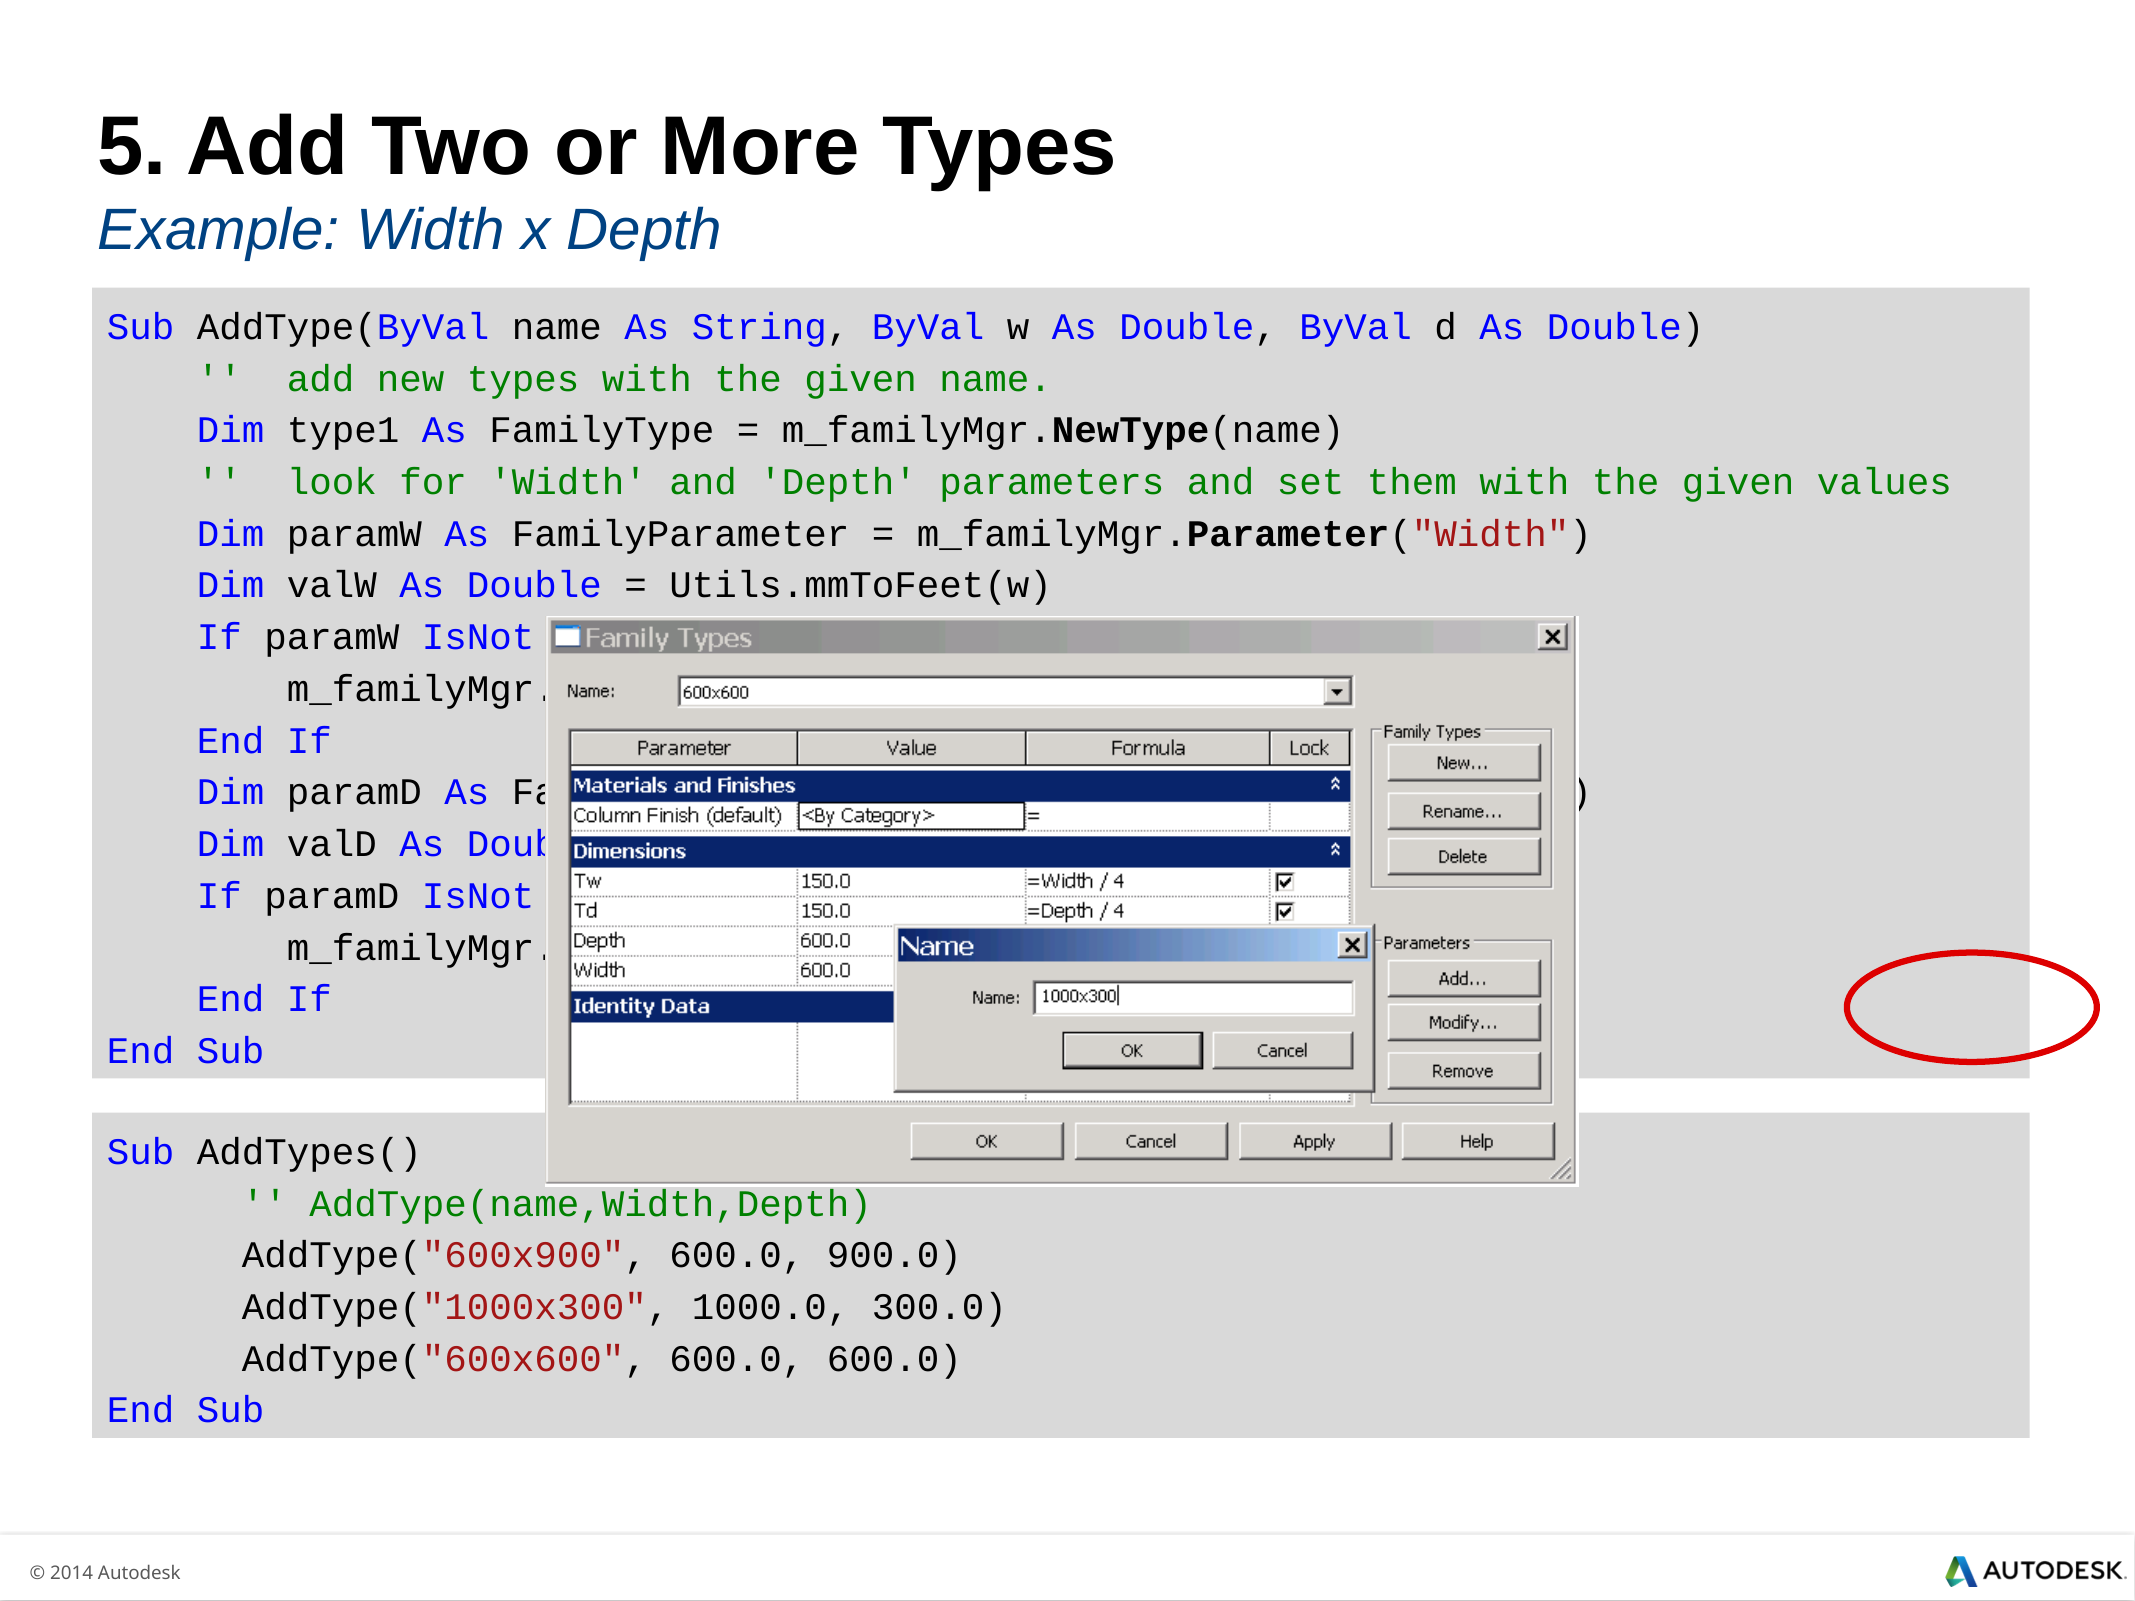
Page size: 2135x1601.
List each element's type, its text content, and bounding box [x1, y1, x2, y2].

title 5. Add Two or More Types Example: Width x Depth [96, 59, 2028, 287]
picture [1945, 1556, 2127, 1587]
text_box Sub AddTypes() '' AddType(name,Width,Depth) AddType("600x900", 600.0, 900.0) AddType("1000x300", 1000.0, 300.0) AddType("600x600", 600.0, 600.0) End Sub [92, 1112, 2030, 1438]
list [545, 616, 1579, 1187]
text_box [1846, 952, 2097, 1062]
text_box Sub AddType(ByVal name As String, ByVal w As Double, ByVal d As Double) '' add new types with the given name. Dim type1 As FamilyType = m_familyMgr.NewType(name) '' look for 'Width' and 'Depth' parameters and set them with the given values Dim paramW As FamilyParameter = m_familyMgr.Parameter("Width") Dim valW As Double = Utils.mmToFeet(w) If paramW IsNot Nothing Then m_familyMgr.Set(paramW, valW) End If Dim paramD As FamilyParameter = m_familyMgr.Parameter("Depth") Dim valD As Double = Utils.mmToFeet(d) If paramD IsNot Nothing Then m_familyMgr.Set(paramD, valD) End If End Sub [92, 287, 2030, 1079]
